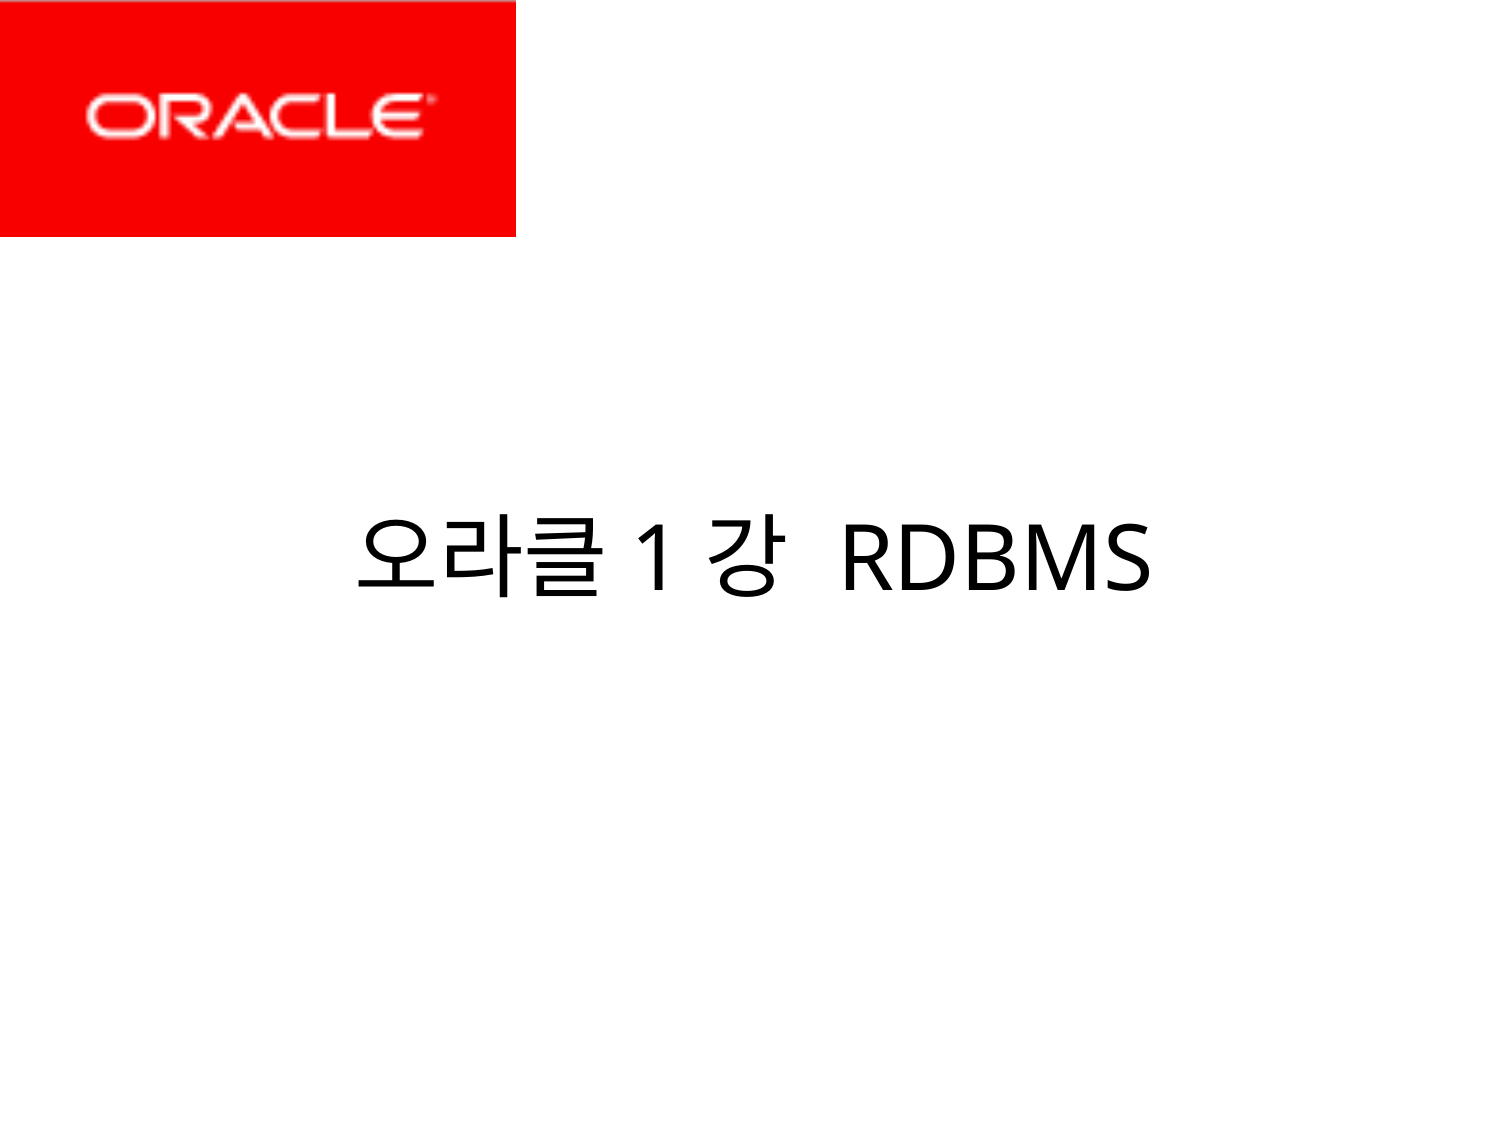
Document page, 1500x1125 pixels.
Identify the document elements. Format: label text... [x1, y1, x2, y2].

title 오라클1강 RDBMS [117, 433, 1393, 675]
picture [0, 0, 516, 237]
